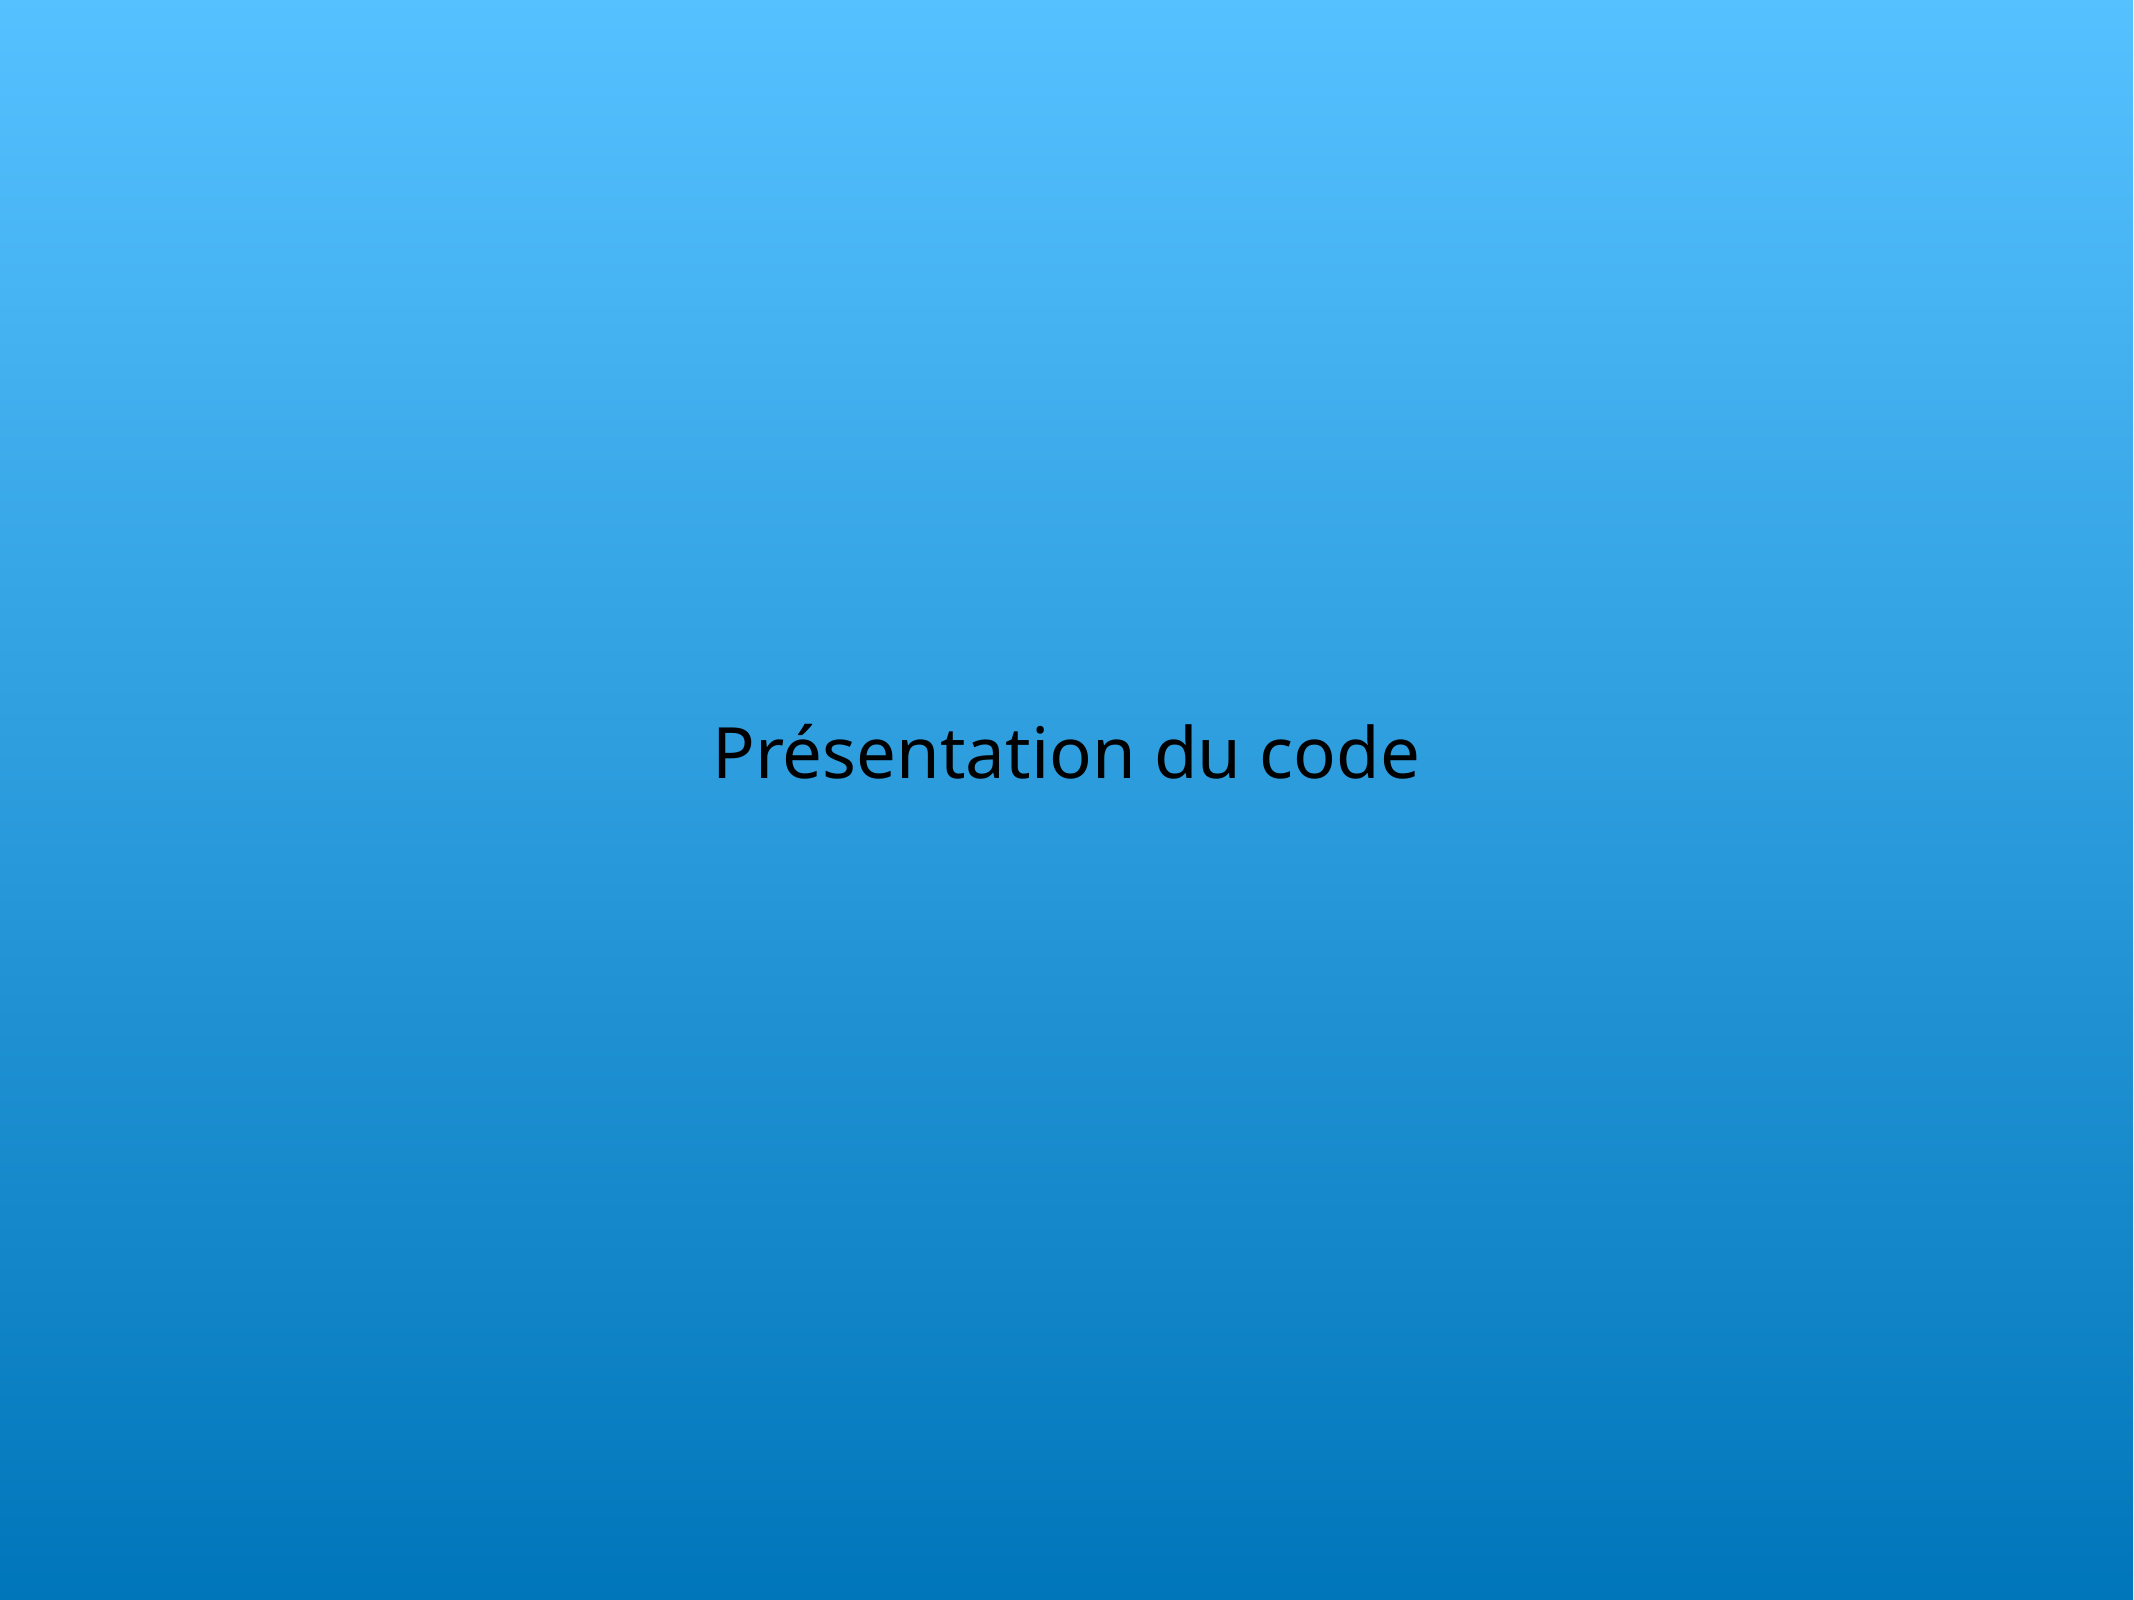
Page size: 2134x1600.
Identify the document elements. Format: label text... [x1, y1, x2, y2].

list Présentation du code [207, 699, 1926, 801]
